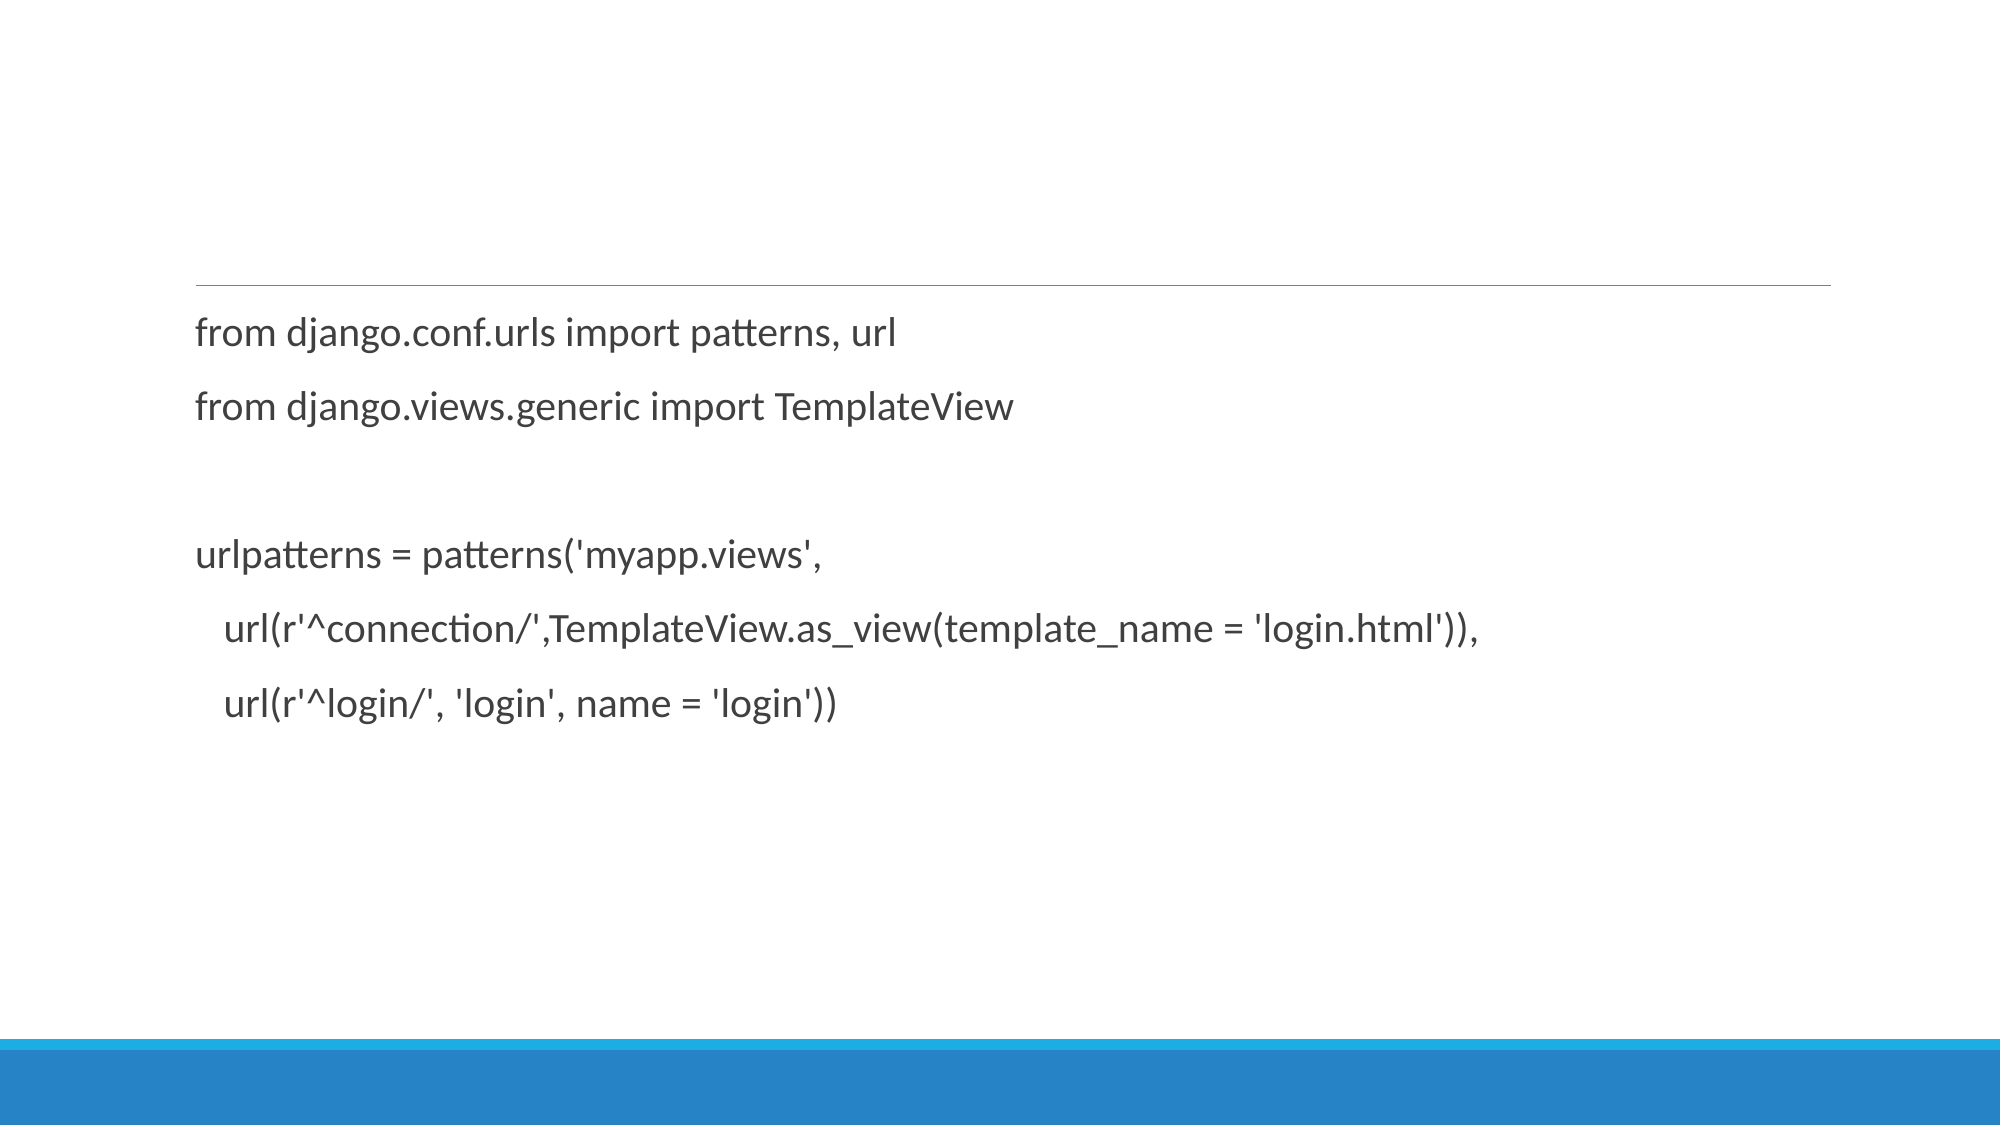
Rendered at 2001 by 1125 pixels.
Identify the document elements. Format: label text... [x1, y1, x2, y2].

list from django.conf.urls import patterns, url from django.views.generic import TemplateView urlpatterns = patterns('myapp.views', url(r'^connection/',TemplateView.as_view(template_name = 'login.html')), url(r'^login/', 'login', name = 'login')) [180, 302, 1830, 963]
